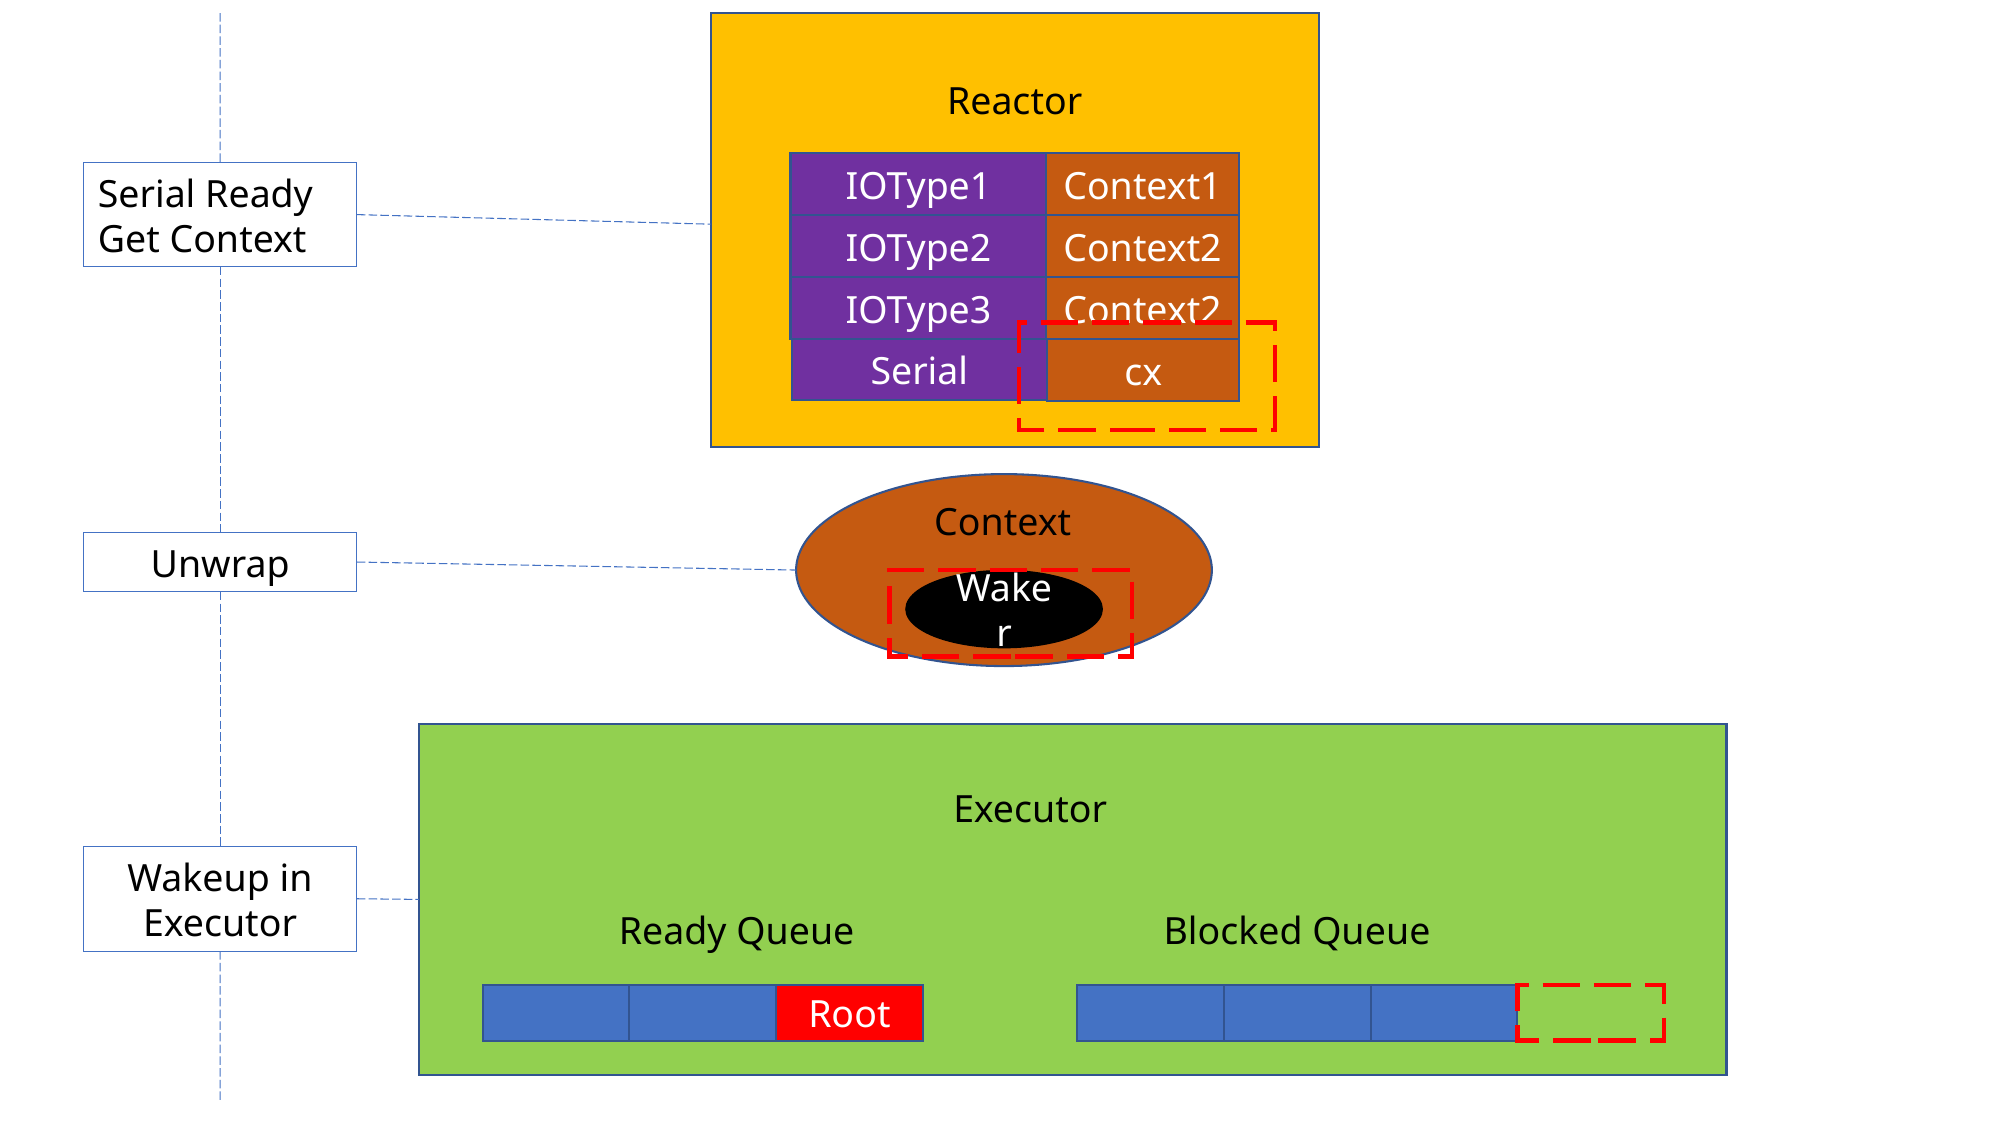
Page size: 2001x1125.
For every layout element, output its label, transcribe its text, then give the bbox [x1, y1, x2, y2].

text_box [356, 215, 711, 225]
text_box Wakeup in Executor [83, 846, 357, 952]
text_box [888, 569, 1133, 657]
text_box [710, 12, 1320, 448]
text_box IOType3 [789, 276, 1045, 340]
text_box Context1 [1045, 152, 1240, 214]
text_box [418, 723, 1728, 1076]
text_box [911, 657, 1097, 668]
text_box Root [775, 984, 924, 1042]
text_box Context2 [1045, 214, 1240, 276]
text_box Ready Queue [554, 899, 920, 960]
text_box [482, 984, 628, 1042]
text_box Unwrap [83, 532, 357, 592]
text_box [1076, 984, 1223, 1042]
text_box [1370, 984, 1517, 1042]
text_box Serial Ready Get Context [83, 162, 357, 267]
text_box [356, 562, 797, 570]
text_box Serial [791, 338, 1018, 401]
text_box Reactor [886, 69, 1143, 129]
text_box [628, 984, 775, 1042]
text_box Context2 [1045, 276, 1240, 322]
text_box [1223, 984, 1370, 1042]
text_box IOType1 [789, 152, 1045, 214]
text_box [1018, 322, 1276, 431]
text_box Context [889, 490, 1116, 551]
text_box Blocked Queue [1114, 899, 1480, 960]
text_box IOType2 [789, 214, 1045, 276]
text_box [1516, 984, 1665, 1042]
text_box [795, 473, 1213, 651]
text_box Executor [847, 778, 1213, 838]
